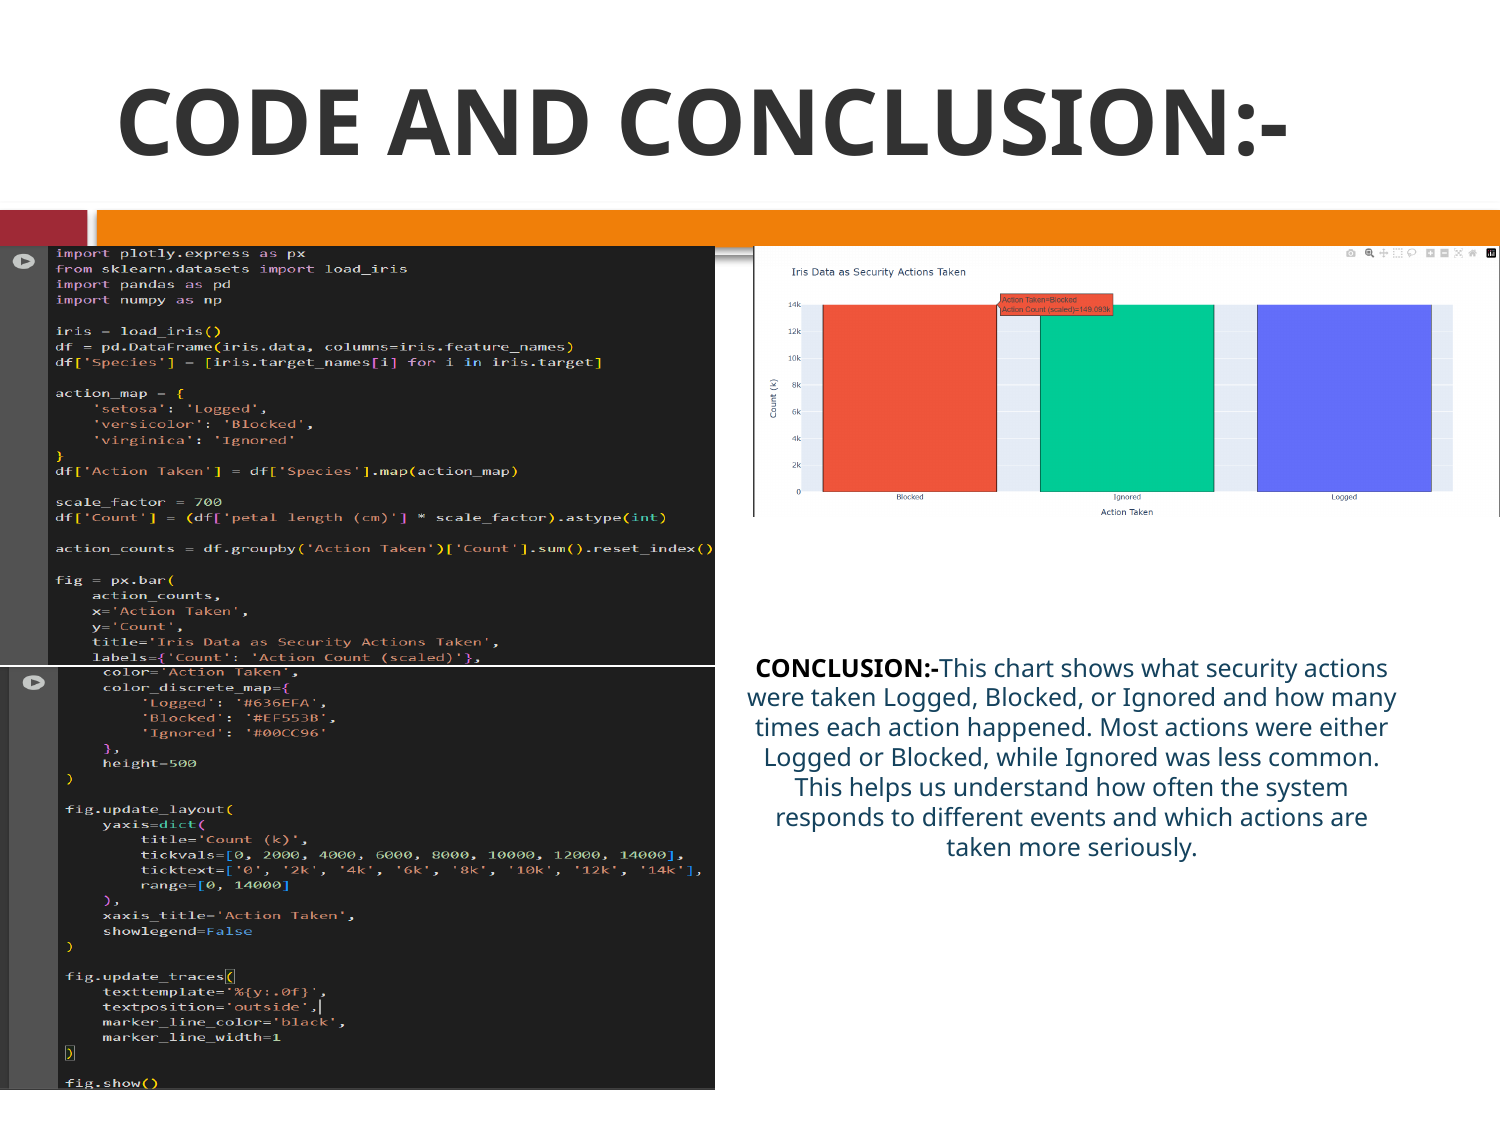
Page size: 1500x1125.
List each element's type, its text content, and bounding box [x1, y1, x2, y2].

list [753, 245, 1500, 518]
picture [0, 667, 716, 1091]
title CODE AND CONCLUSION:- [100, 37, 1438, 200]
picture [0, 245, 716, 666]
text_box CONCLUSION:-This chart shows what security actions were taken Logged, Blocked, or Ignored and how many times each action happened. Most actions were either Logged or Blocked, while Ignored was less common. This helps us understand how often the system responds to different events and which actions are taken more seriously. [726, 644, 1418, 870]
